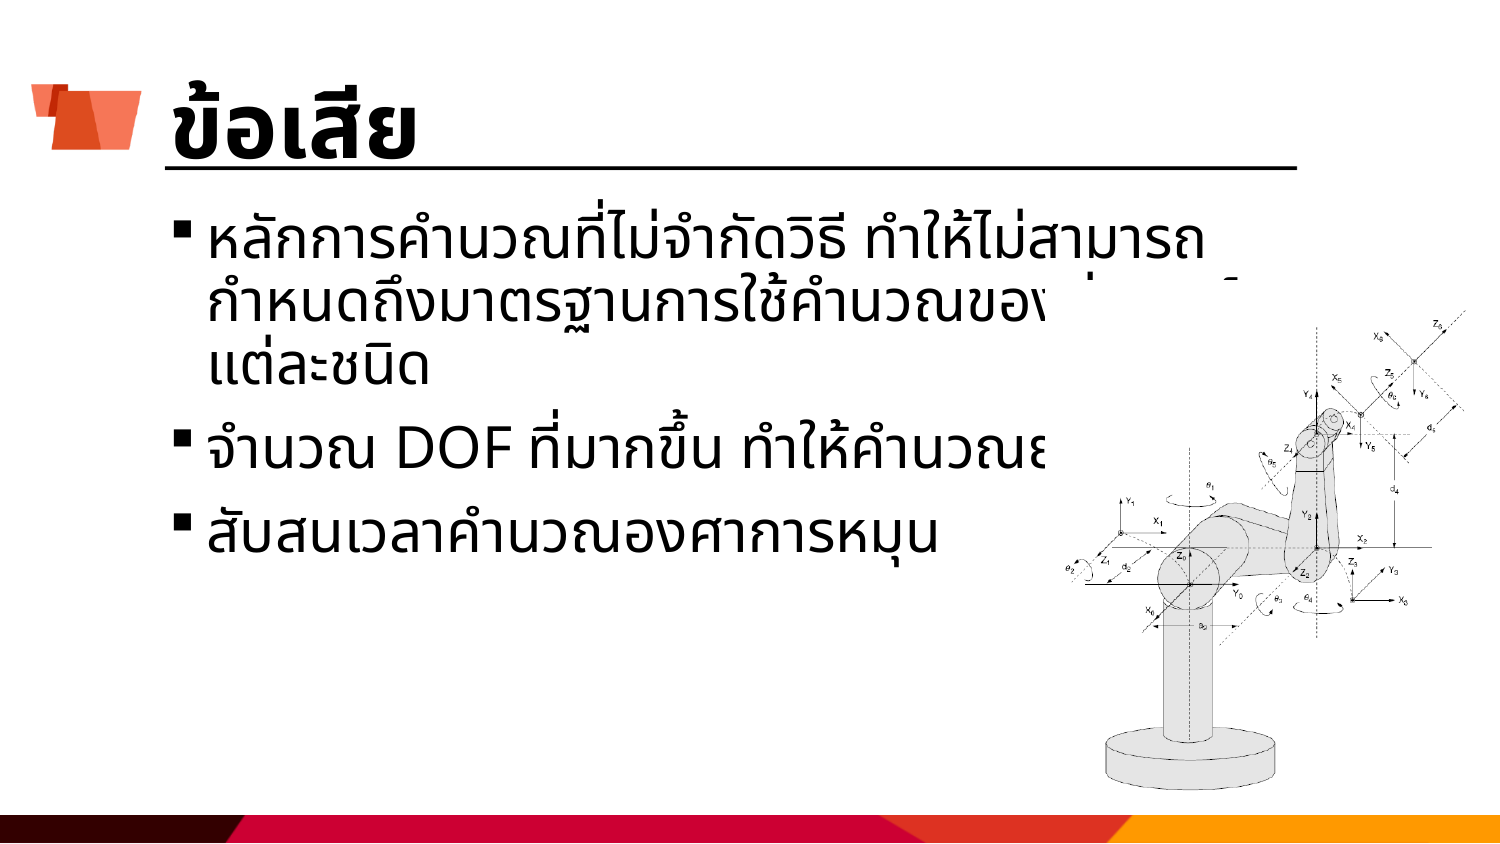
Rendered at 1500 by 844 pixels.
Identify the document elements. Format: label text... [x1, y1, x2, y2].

picture [21, 73, 150, 160]
picture [1045, 280, 1476, 797]
title ข้อเสีย [154, 61, 1308, 197]
list หลักการคำนวณที่ไม่จำกัดวิธี ทำให้ไม่สามารถกำหนดถึงมาตรฐานการใช้คำนวณของหุ่นยนต์แต่ละชนิด จำนวณ DOF ที่มากขึ้น ทำให้คำนวณยาก สับสนเวลาคำนวณองศาการหมุน [154, 200, 1344, 760]
picture [0, 815, 1500, 844]
